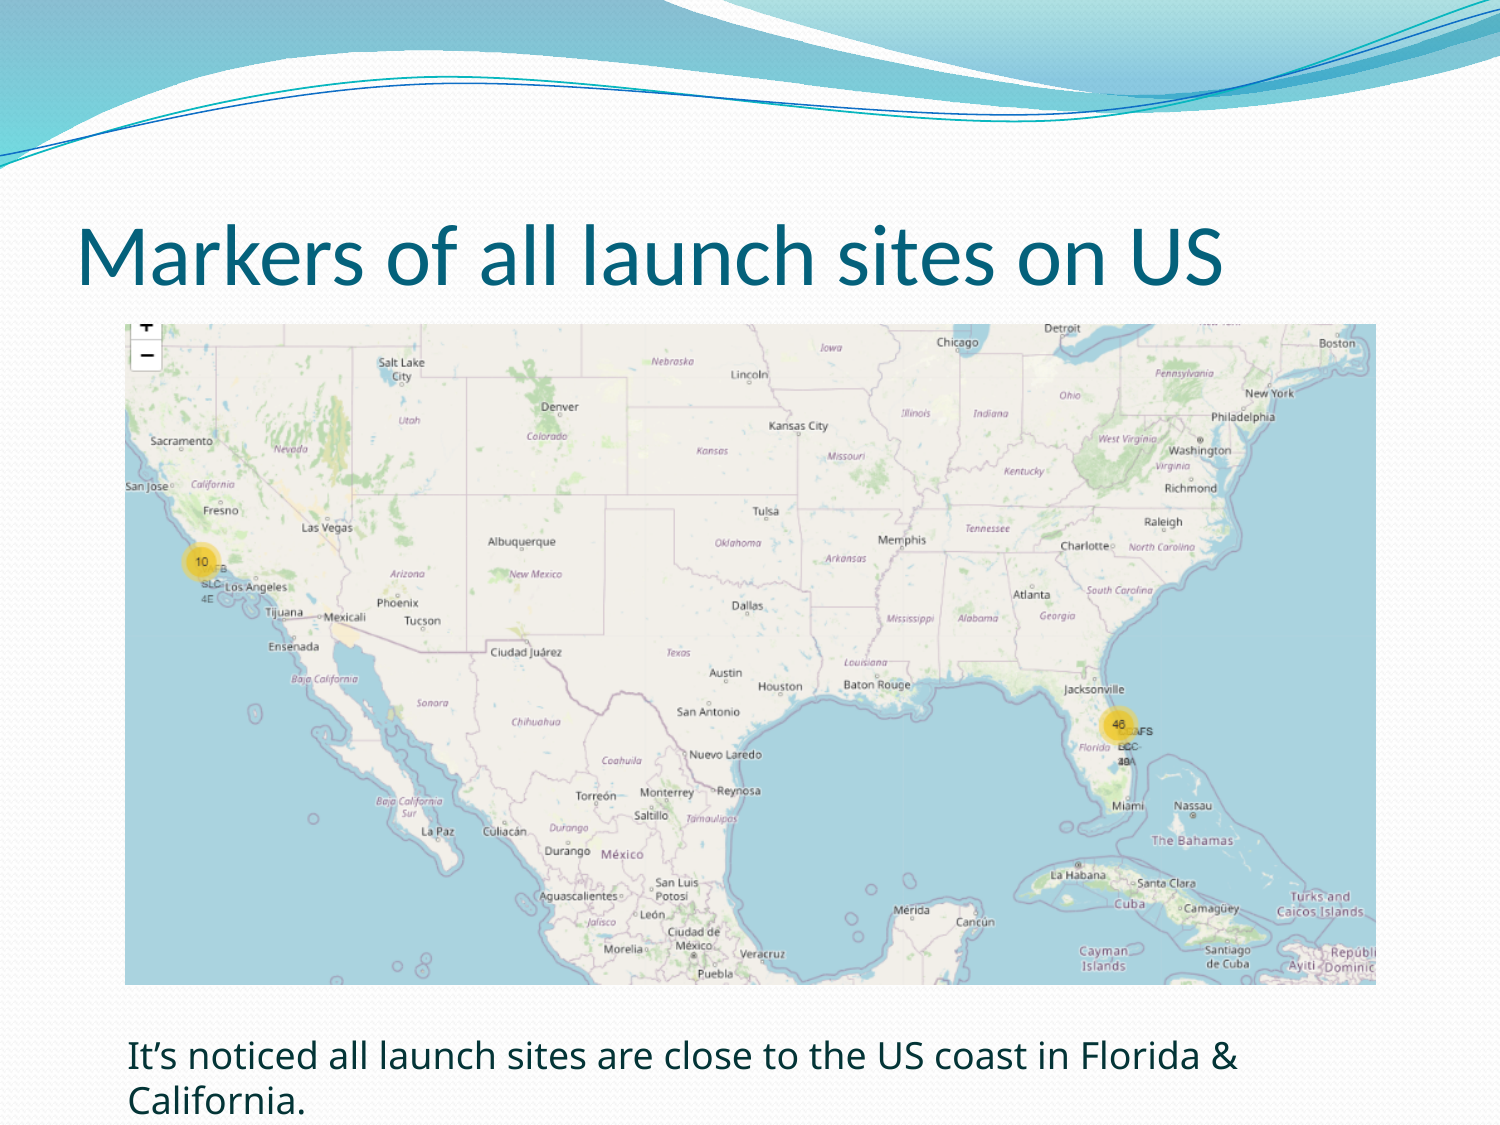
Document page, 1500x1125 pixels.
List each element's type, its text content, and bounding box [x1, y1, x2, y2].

title Markers of all launch sites on US [75, 115, 1425, 303]
text_box It’s noticed all launch sites are close to the US coast in Florida & California. [112, 1024, 1425, 1125]
picture [124, 324, 1376, 985]
